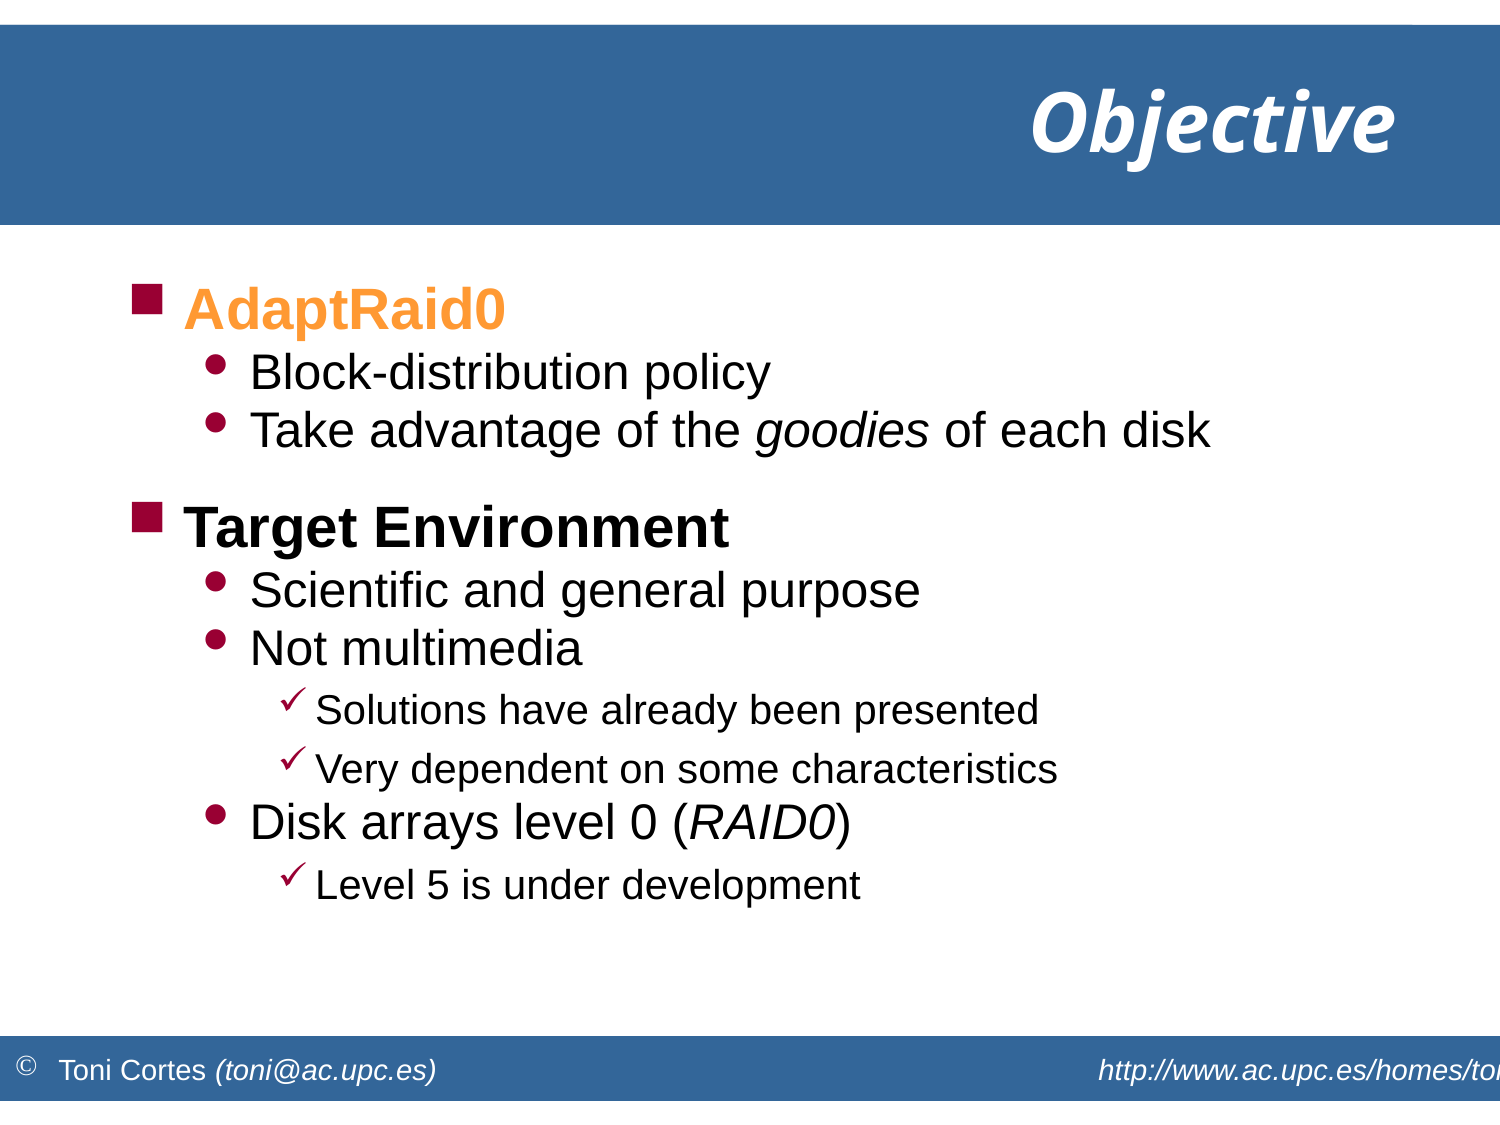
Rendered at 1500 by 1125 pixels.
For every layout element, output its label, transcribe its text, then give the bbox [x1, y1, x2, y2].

list AdaptRaid0 Block-distribution policy Take advantage of the goodies of each disk Target Environment Scientific and general purpose Not multimedia Solutions have already been presented Very dependent on some characteristics Disk arrays level 0 (RAID0) Level 5 is under development [112, 249, 1388, 1001]
title Objective [0, 24, 1413, 213]
